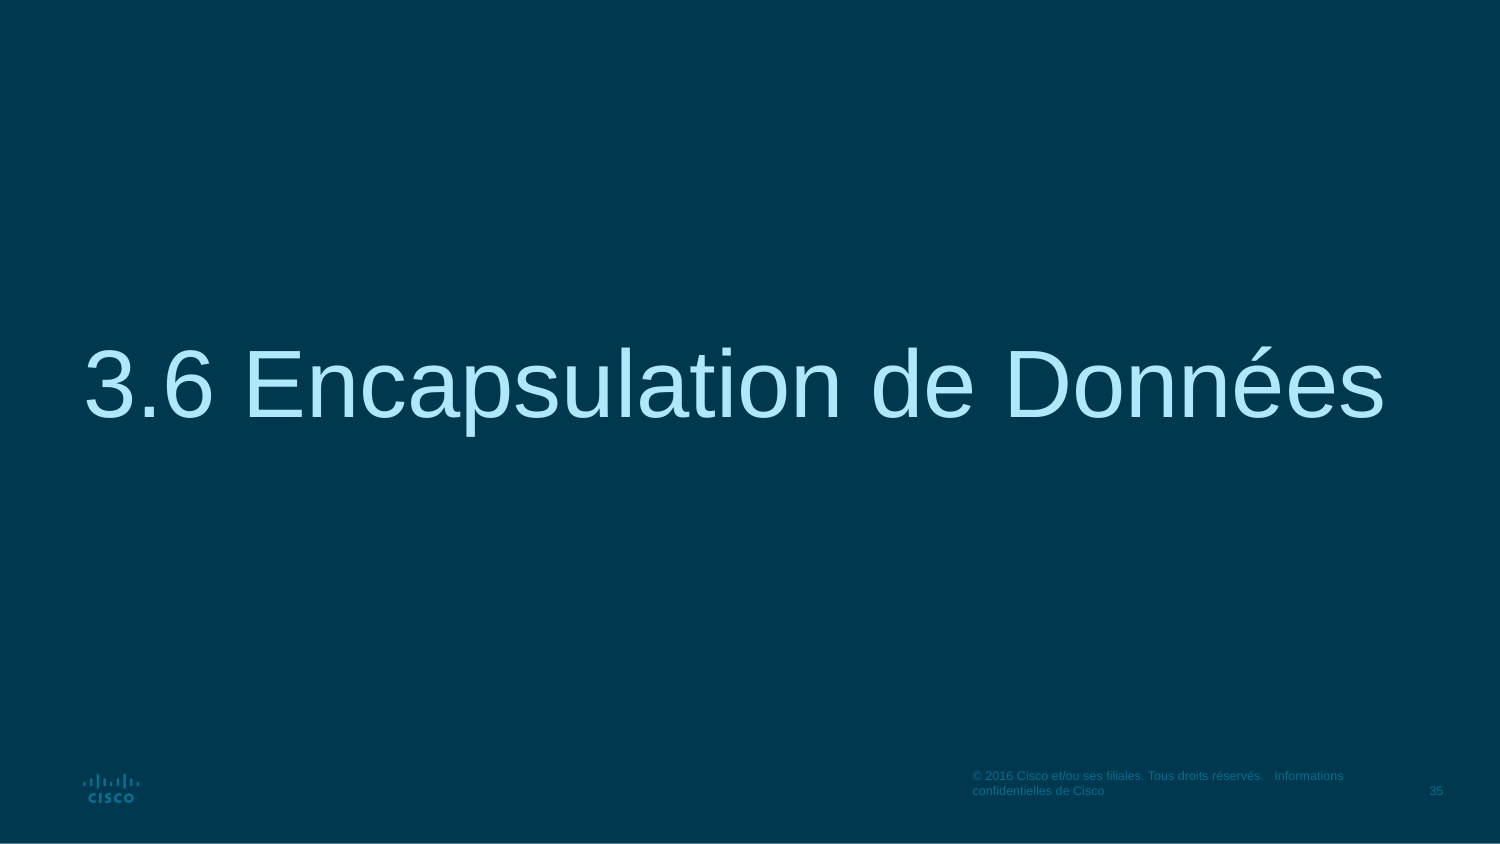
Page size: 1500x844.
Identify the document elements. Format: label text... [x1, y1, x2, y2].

title 3.6 Encapsulation de Données [68, 150, 1419, 446]
